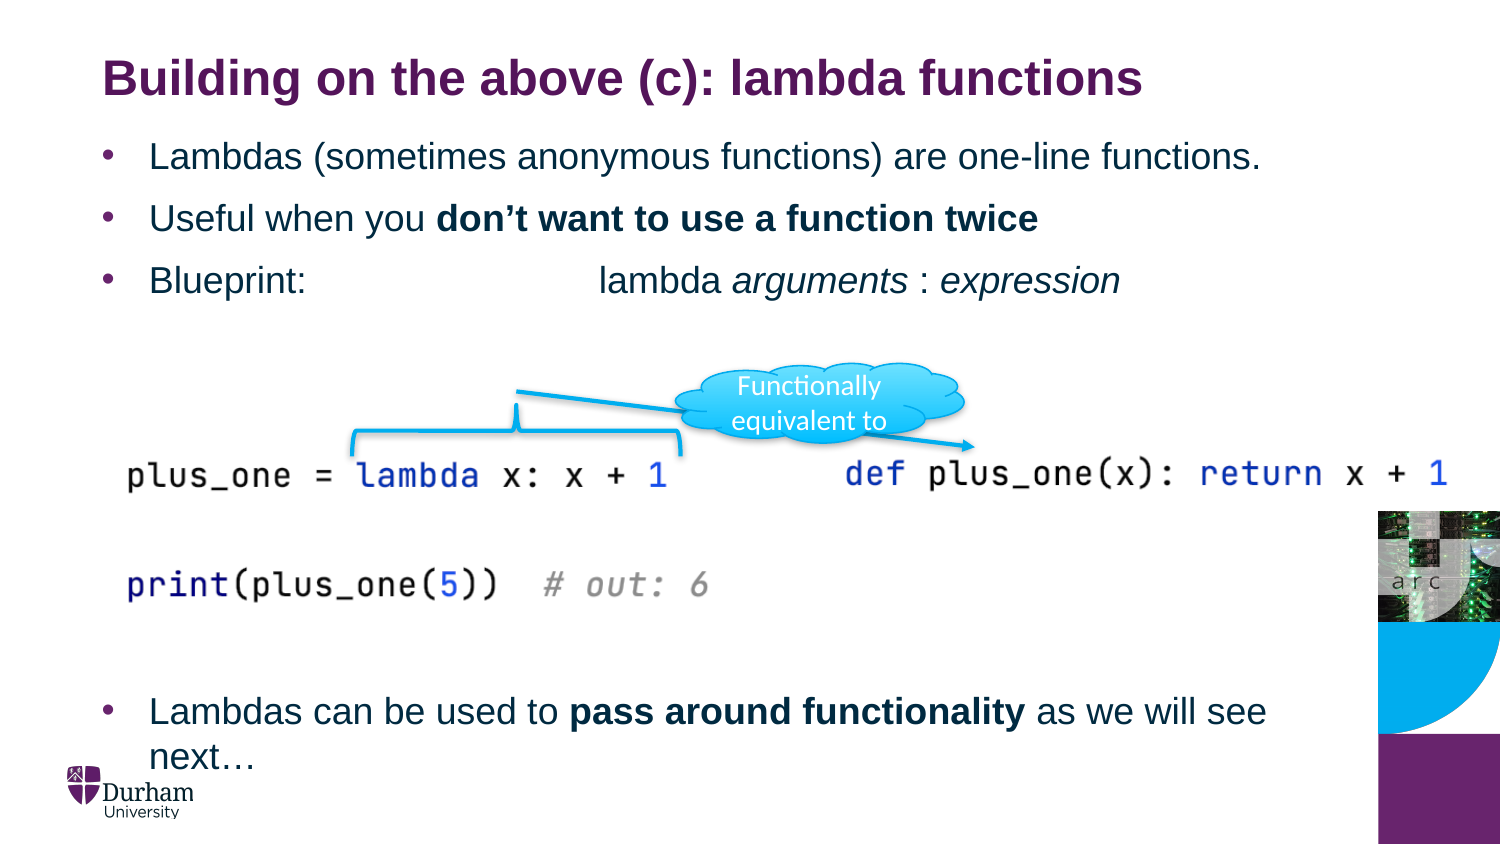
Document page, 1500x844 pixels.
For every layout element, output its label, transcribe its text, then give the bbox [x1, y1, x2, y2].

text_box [1378, 511, 1500, 844]
picture [67, 766, 193, 819]
picture [101, 447, 748, 611]
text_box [516, 391, 976, 448]
picture [819, 446, 1466, 502]
title Building on the above (c): lambda functions [101, 45, 1399, 187]
text_box Functionally equivalent to [701, 363, 958, 389]
list Lambdas (sometimes anonymous functions) are one-line functions. Useful when you don’t want to use a function twice Blueprint: lambda arguments : expression Lambdas can be used to pass around functionality as we will see next… [101, 132, 1275, 354]
text_box [352, 430, 510, 446]
